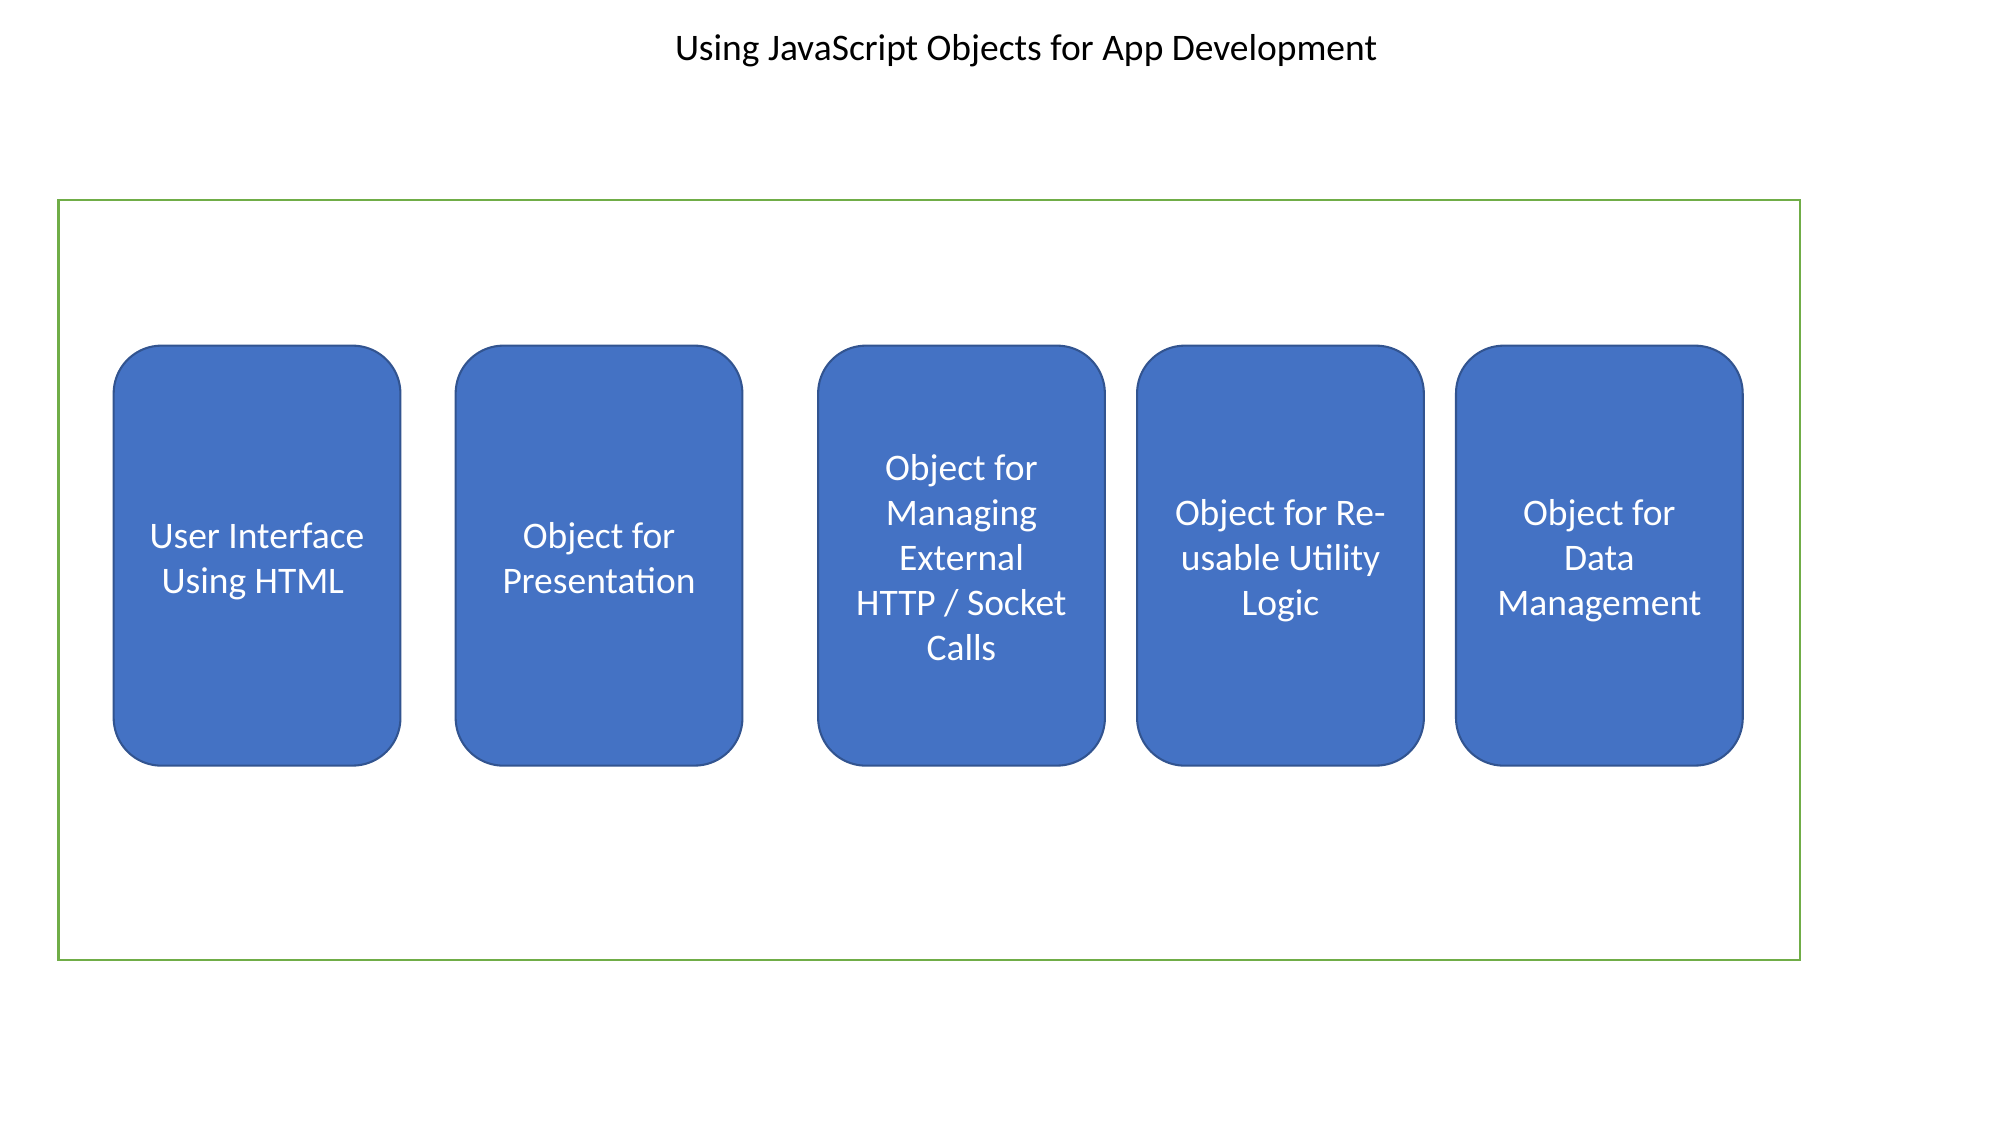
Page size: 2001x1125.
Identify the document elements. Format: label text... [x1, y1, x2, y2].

text_box [57, 199, 1801, 961]
text_box User Interface Using HTML [112, 344, 402, 767]
text_box Using JavaScript Objects for App Development [468, 15, 1585, 76]
text_box Object for Presentation [454, 344, 744, 767]
text_box Object for Managing External HTTP / Socket Calls [817, 344, 1106, 767]
text_box Object for Re-usable Utility Logic [1136, 344, 1425, 767]
text_box Object for Data Management [1454, 344, 1744, 767]
